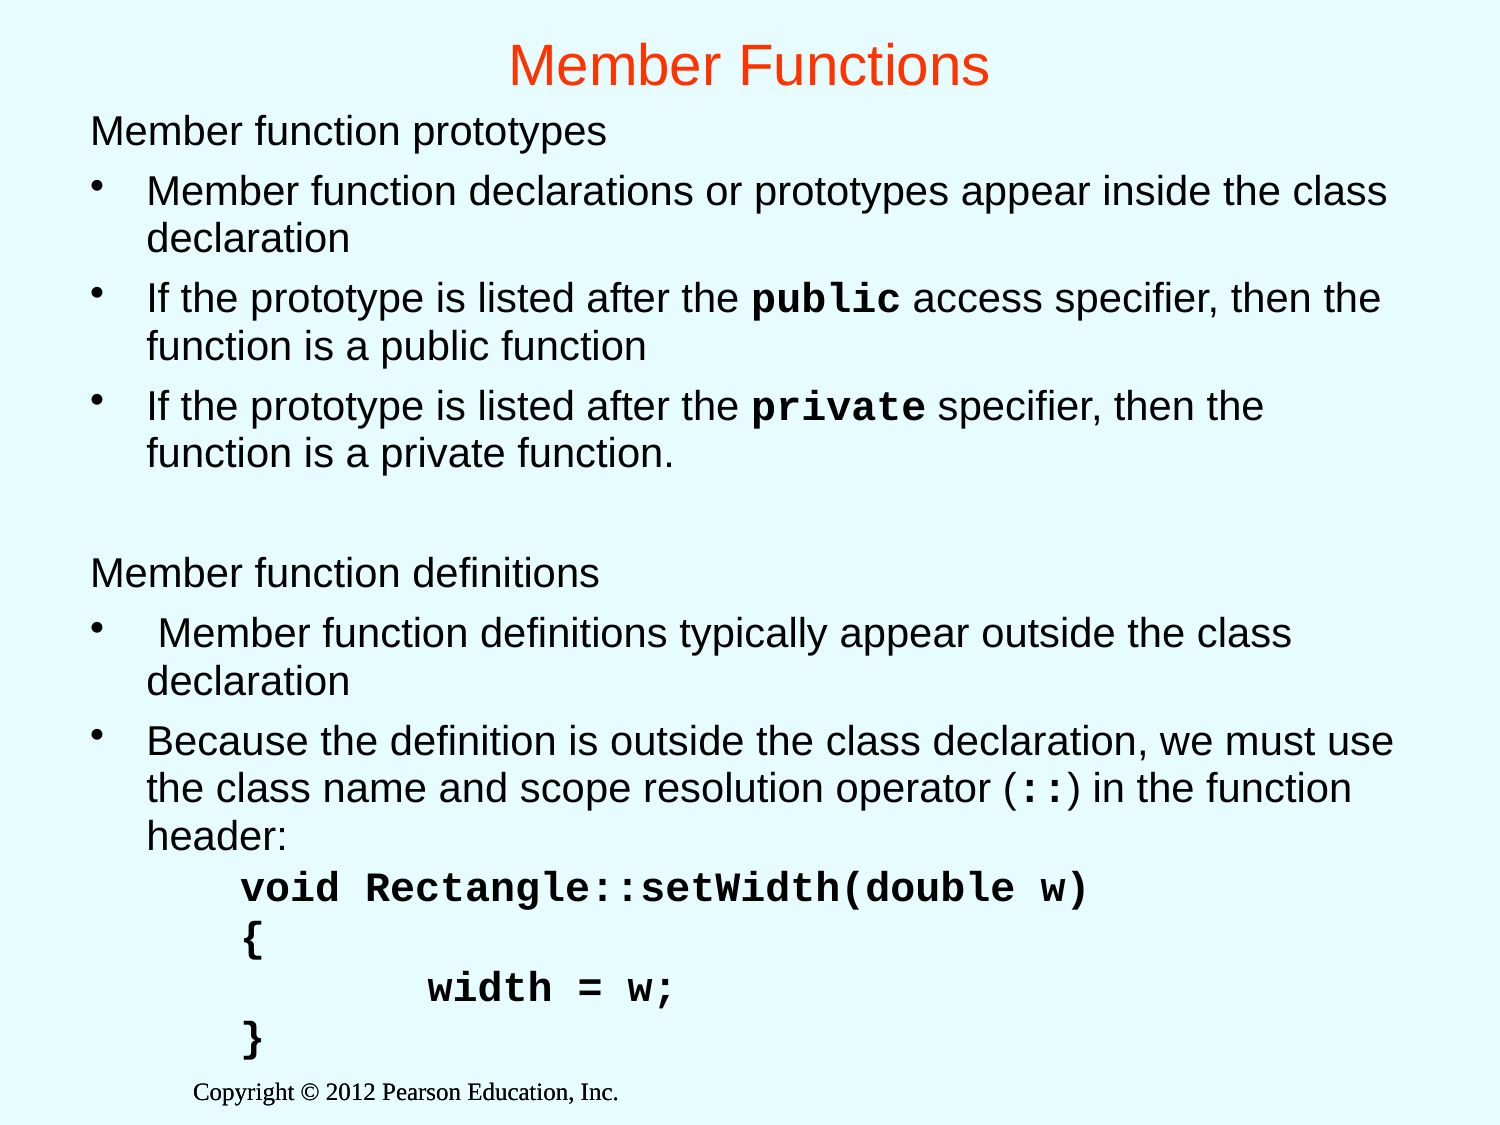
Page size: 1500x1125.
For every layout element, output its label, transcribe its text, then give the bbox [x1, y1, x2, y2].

title Member Functions [74, 24, 1426, 101]
list Member function prototypes Member function declarations or prototypes appear inside the class declaration If the prototype is listed after the public access specifier, then the function is a public function If the prototype is listed after the private specifier, then the function is a private function. Member function definitions Member function definitions typically appear outside the class declaration Because the definition is outside the class declaration, we must use the class name and scope resolution operator (::) in the function header: void Rectangle::setWidth(double w) { width = w; } [74, 99, 1413, 1063]
